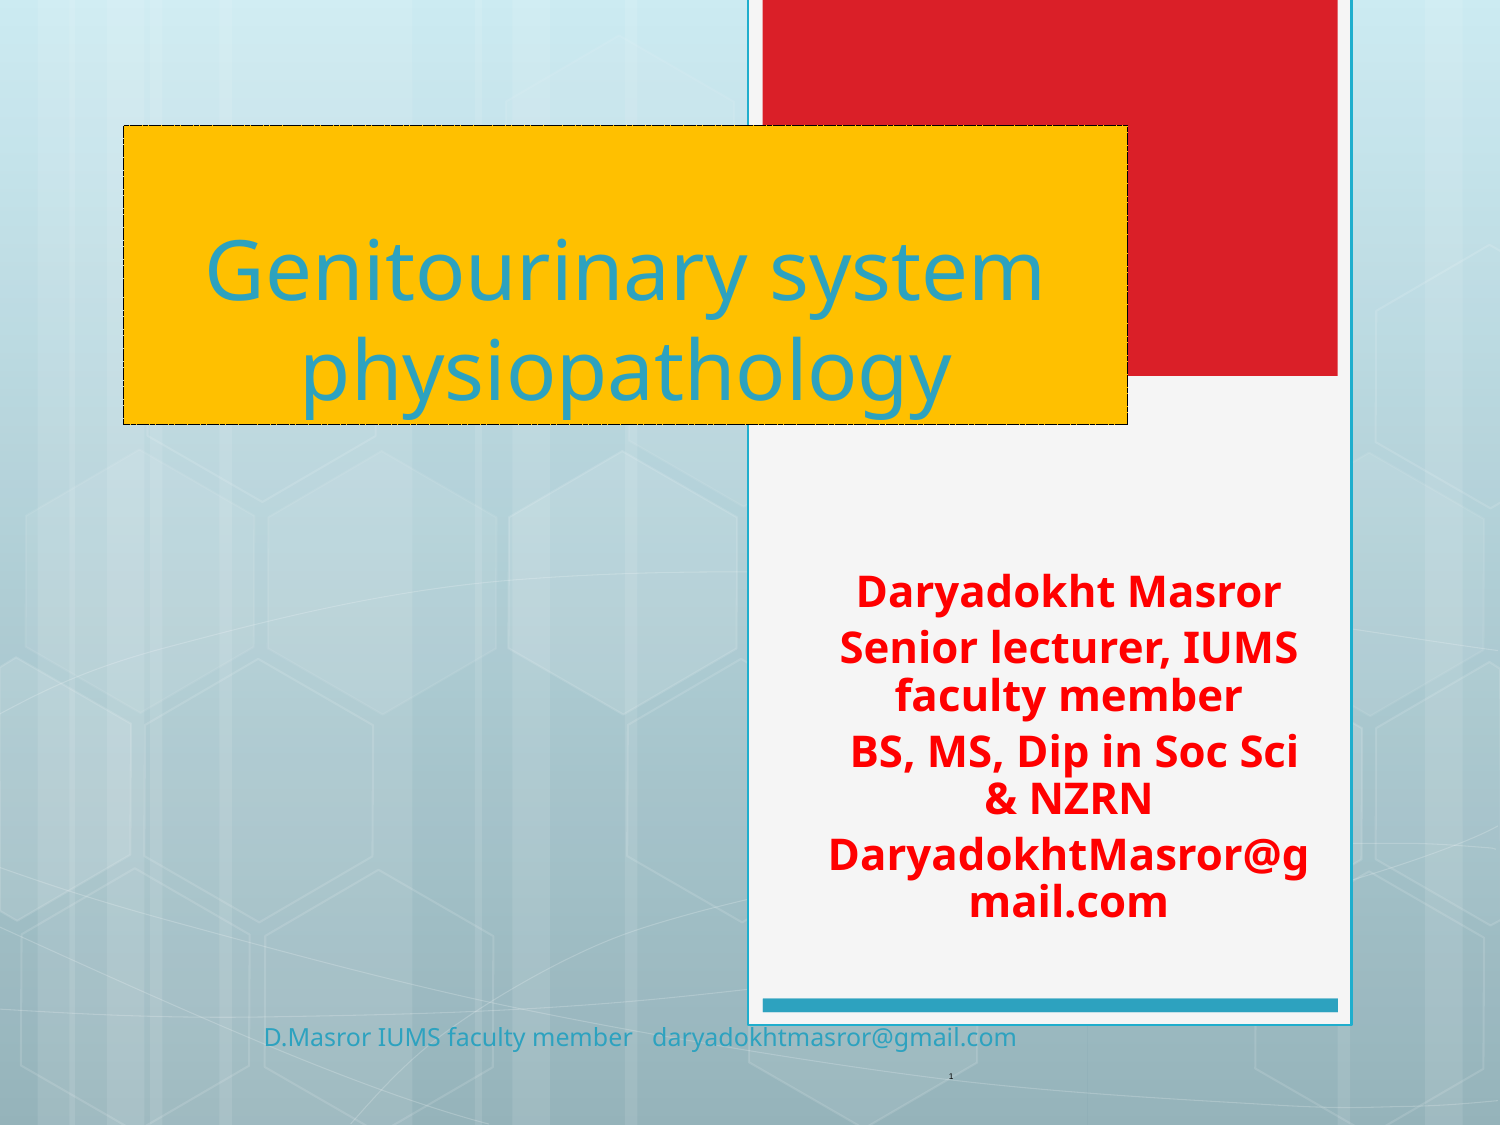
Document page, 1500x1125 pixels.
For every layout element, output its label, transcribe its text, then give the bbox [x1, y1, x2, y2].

footer D.Masror IUMS faculty member daryadokhtmasror@gmail.com [167, 996, 1034, 1076]
subtitle Daryadokht Masror Senior lecturer, IUMS faculty member BS, MS, Dip in Soc Sci & NZRN DaryadokhtMasror@gmail.com [809, 562, 1329, 950]
title Genitourinary system physiopathology [123, 125, 1128, 425]
slide_number 1 [933, 1063, 1281, 1089]
